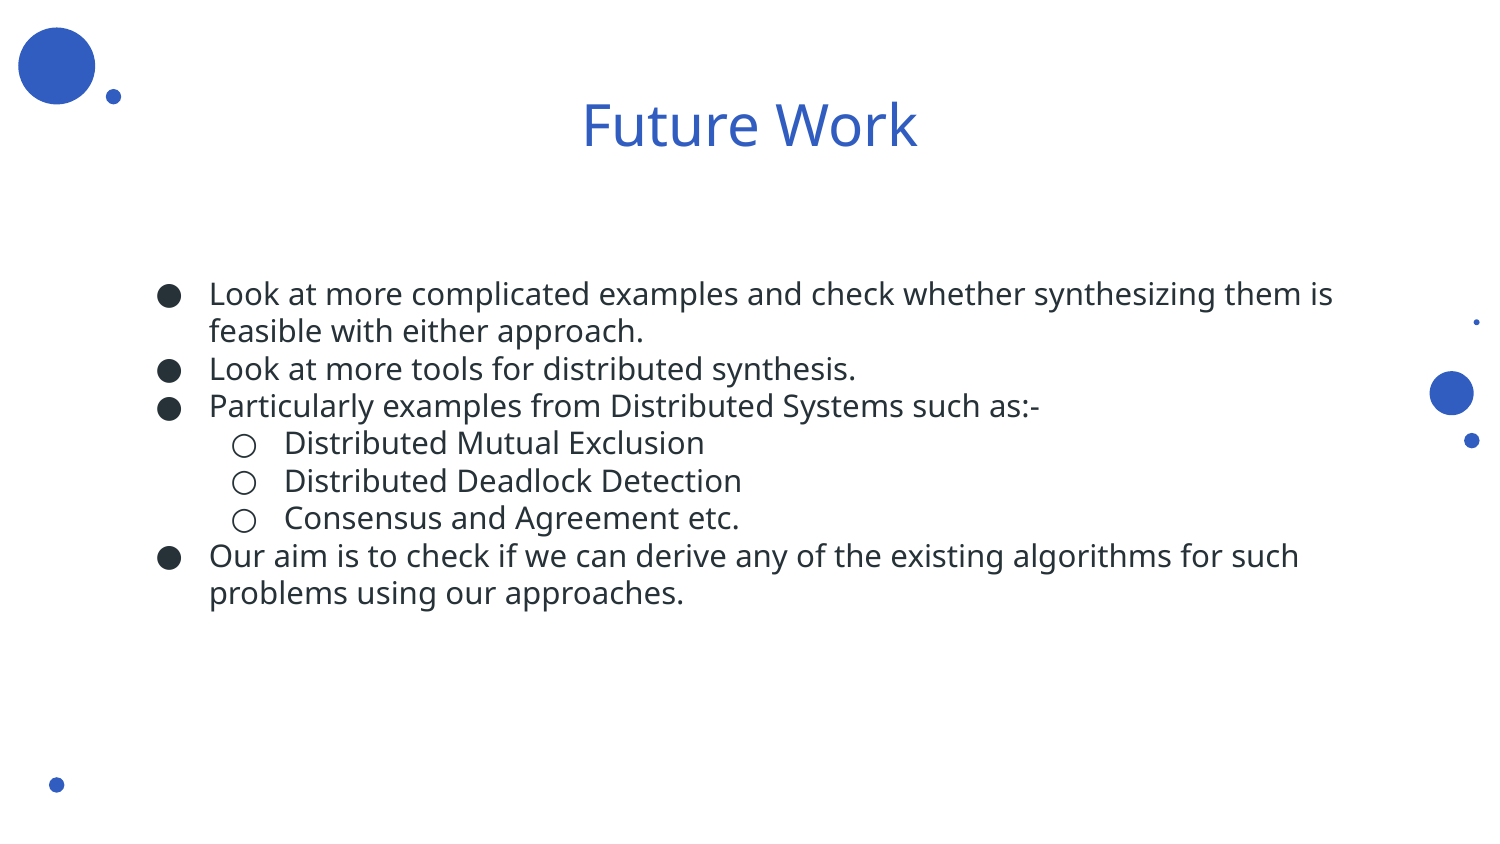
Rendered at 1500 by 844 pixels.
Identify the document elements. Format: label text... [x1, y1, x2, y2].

subtitle Look at more complicated examples and check whether synthesizing them is feasible with either approach. Look at more tools for distributed synthesis. Particularly examples from Distributed Systems such as:- Distributed Mutual Exclusion Distributed Deadlock Detection Consensus and Agreement etc. Our aim is to check if we can derive any of the existing algorithms for such problems using our approaches. [118, 258, 1388, 756]
title Future Work [112, 72, 1388, 167]
